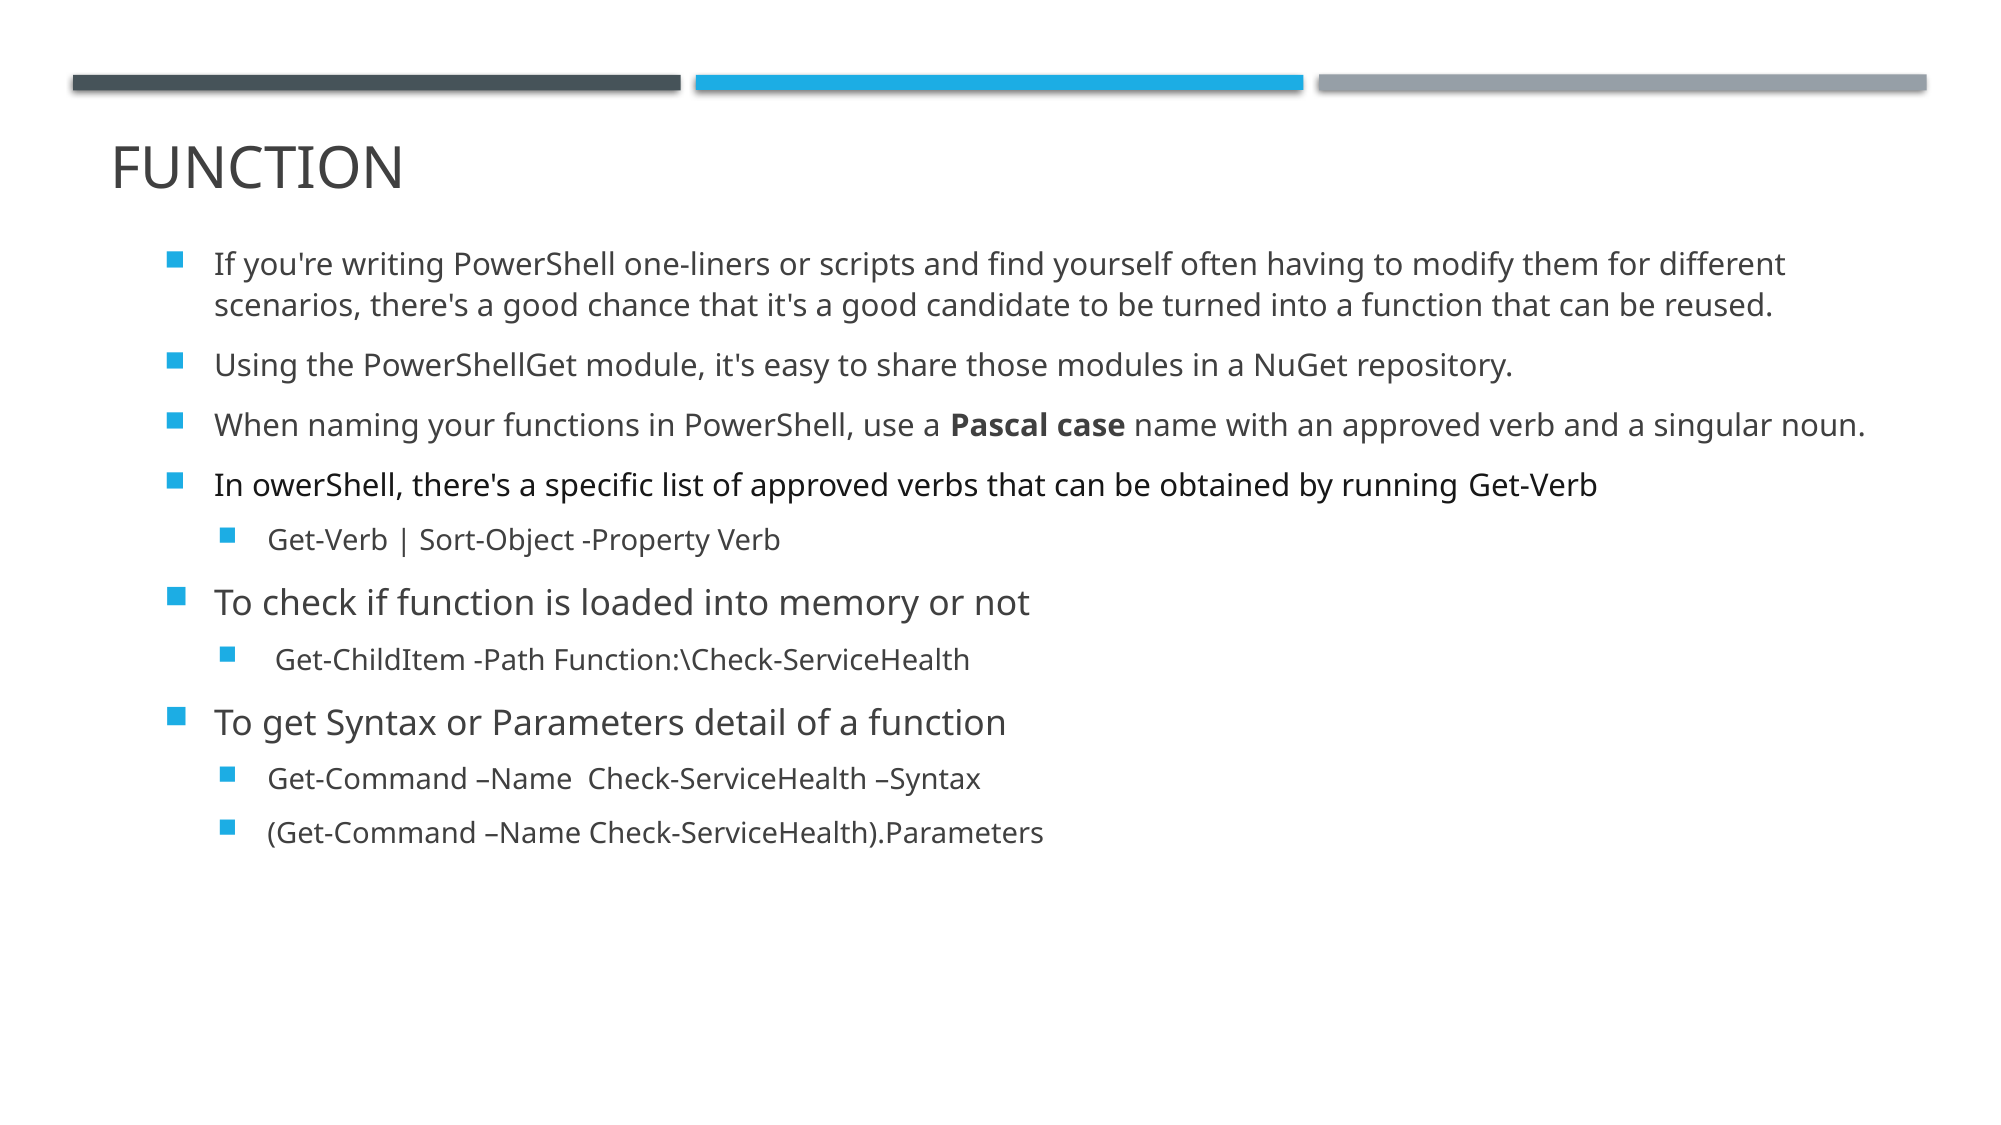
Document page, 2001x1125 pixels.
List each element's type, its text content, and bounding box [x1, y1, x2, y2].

list If you're writing PowerShell one-liners or scripts and find yourself often having to modify them for different scenarios, there's a good chance that it's a good candidate to be turned into a function that can be reused. Using the PowerShellGet module, it's easy to share those modules in a NuGet repository. When naming your functions in PowerShell, use a Pascal case name with an approved verb and a singular noun. In owerShell, there's a specific list of approved verbs that can be obtained by running Get-Verb Get-Verb | Sort-Object -Property Verb To check if function is loaded into memory or not Get-ChildItem -Path Function:\Check-ServiceHealth To get Syntax or Parameters detail of a function Get-Command –Name Check-ServiceHealth –Syntax (Get-Command –Name Check-ServiceHealth).Parameters [148, 475, 1959, 1072]
title function [95, 115, 1905, 208]
